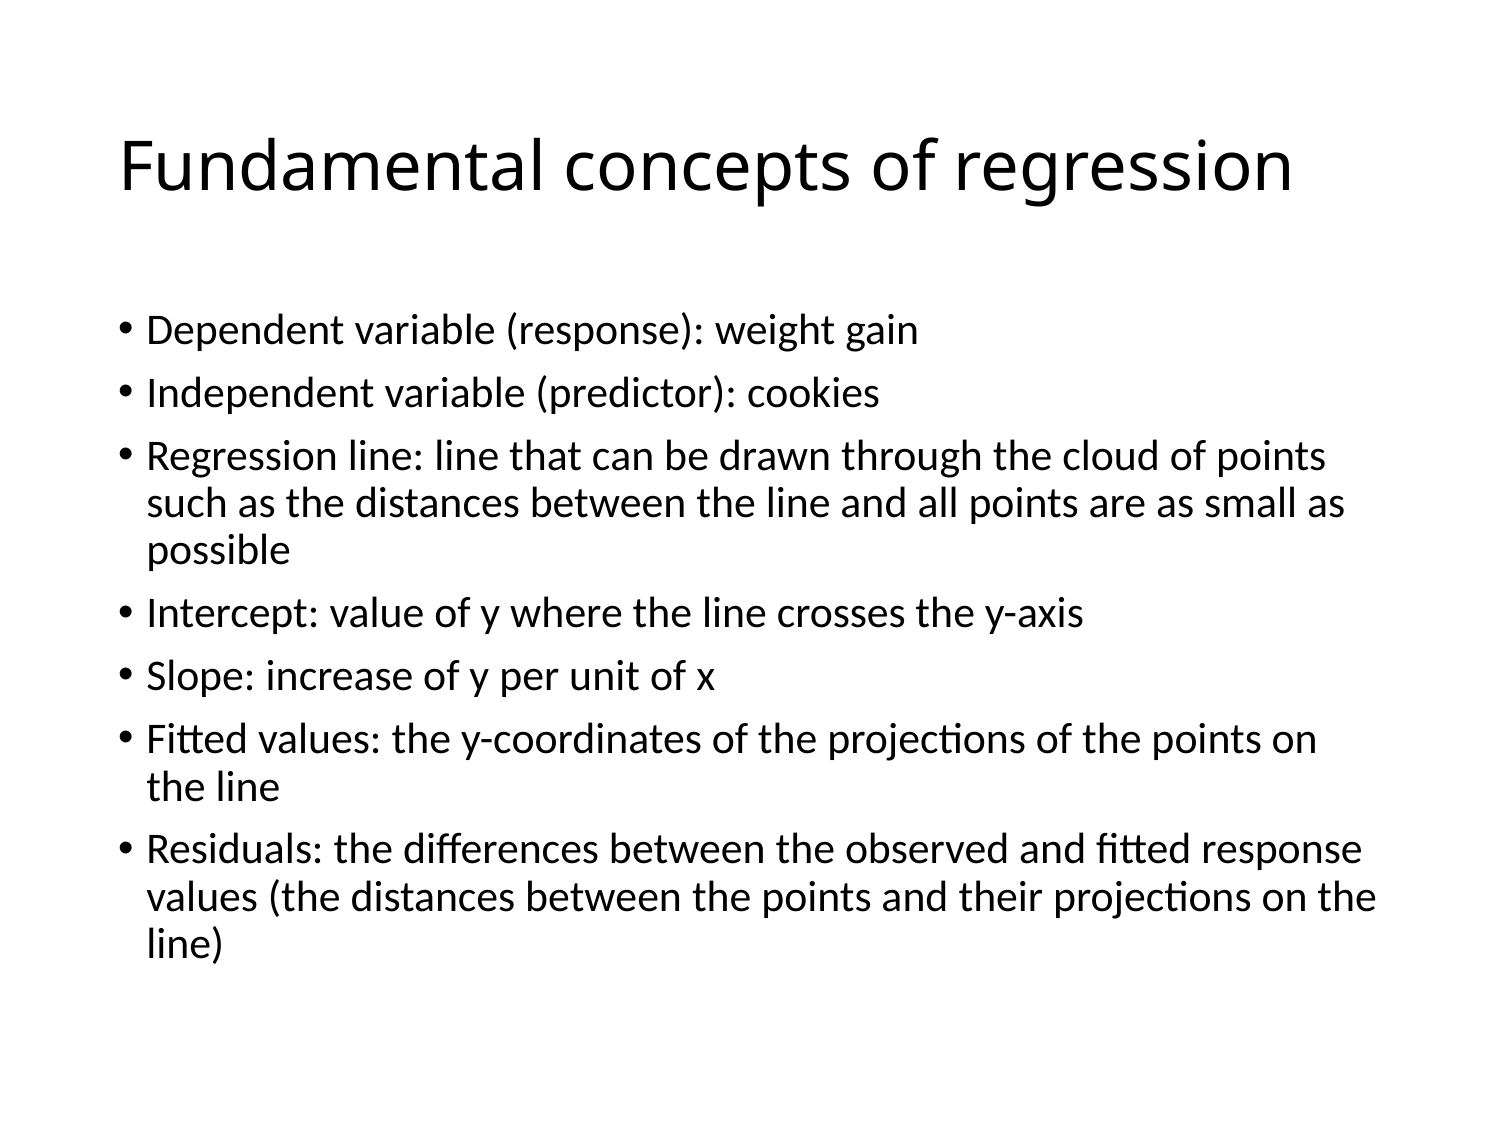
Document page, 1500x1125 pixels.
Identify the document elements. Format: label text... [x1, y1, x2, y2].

list Dependent variable (response): weight gain Independent variable (predictor): cookies Regression line: line that can be drawn through the cloud of points such as the distances between the line and all points are as small as possible Intercept: value of y where the line crosses the y-axis Slope: increase of y per unit of x Fitted values: the y-coordinates of the projections of the points on the line Residuals: the differences between the observed and fitted response values (the distances between the points and their projections on the line) [103, 299, 1397, 1014]
title Fundamental concepts of regression [103, 59, 1397, 278]
